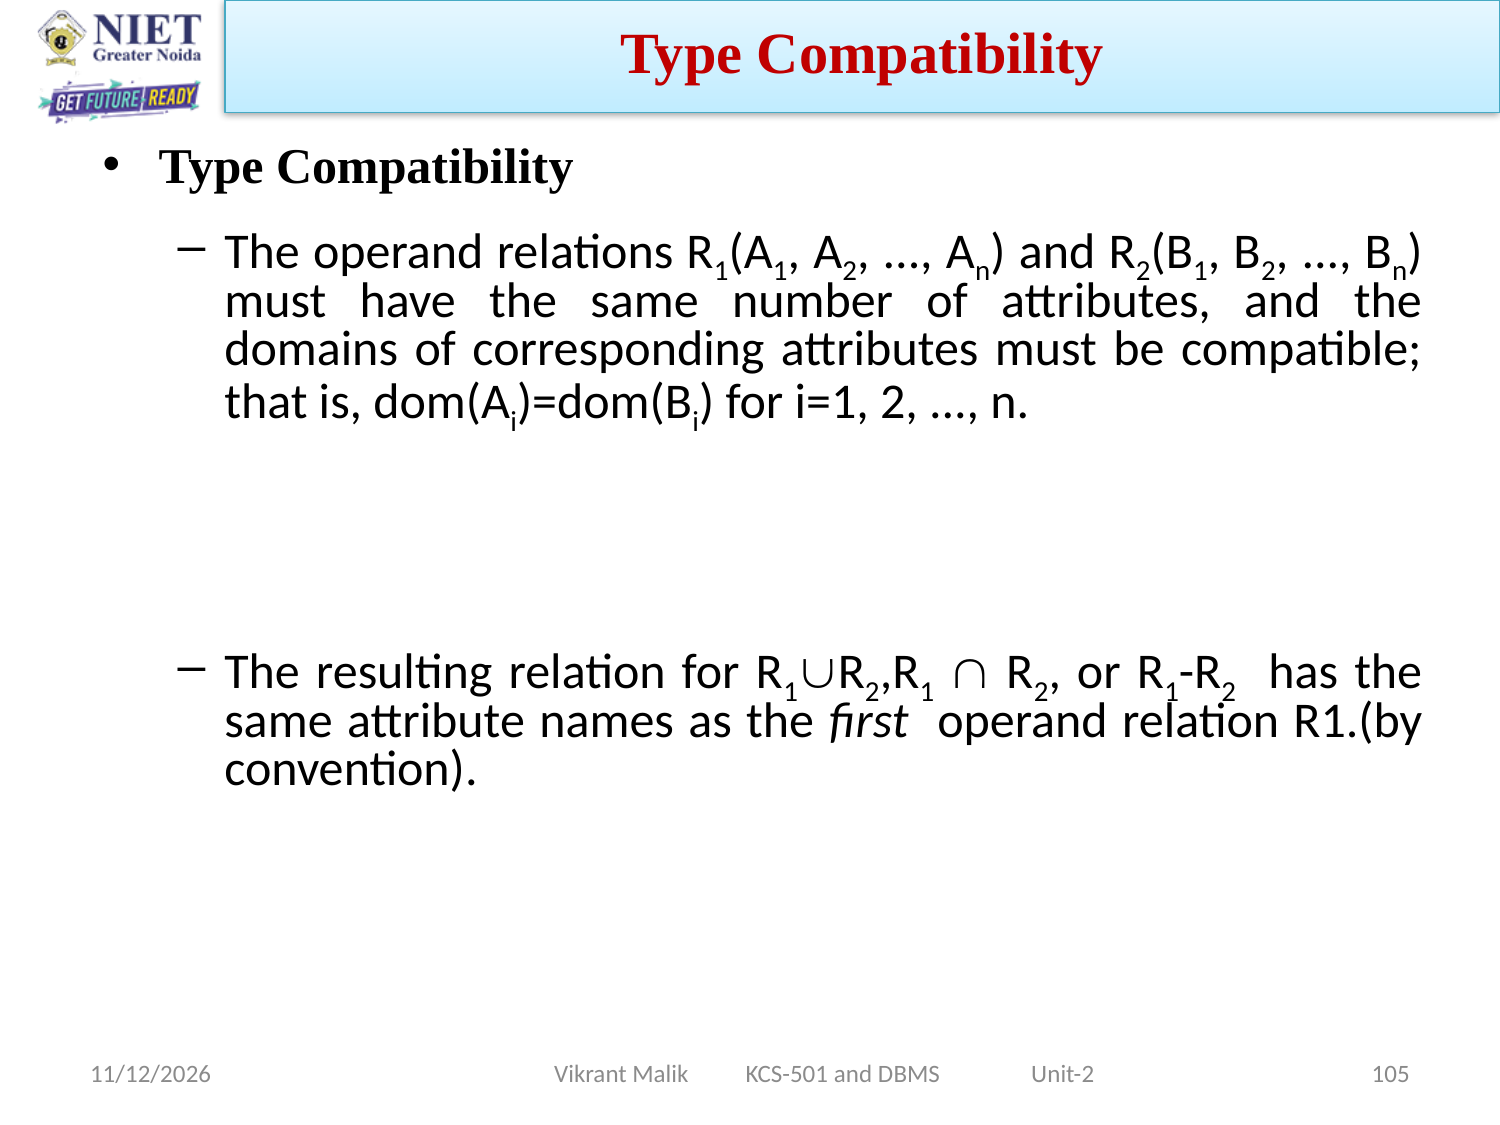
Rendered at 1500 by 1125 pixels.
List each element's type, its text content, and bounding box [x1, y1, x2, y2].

list Type Compatibility The operand relations R1(A1, A2, ..., An) and R2(B1, B2, ..., Bn) must have the same number of attributes, and the domains of corresponding attributes must be compatible; that is, dom(Ai)=dom(Bi) for i=1, 2, ..., n. The resulting relation for R1R2,R1  R2, or R1-R2 has the same attribute names as the first operand relation R1.(by convention). [87, 137, 1438, 1050]
footer Vikrant Malik KCS-501 and DBMS Unit-2 [412, 1042, 1074, 1103]
text_box Type Compatibility [238, 0, 1500, 113]
picture [0, 0, 238, 135]
slide_number 105 [1074, 1042, 1425, 1103]
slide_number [75, 1042, 412, 1103]
